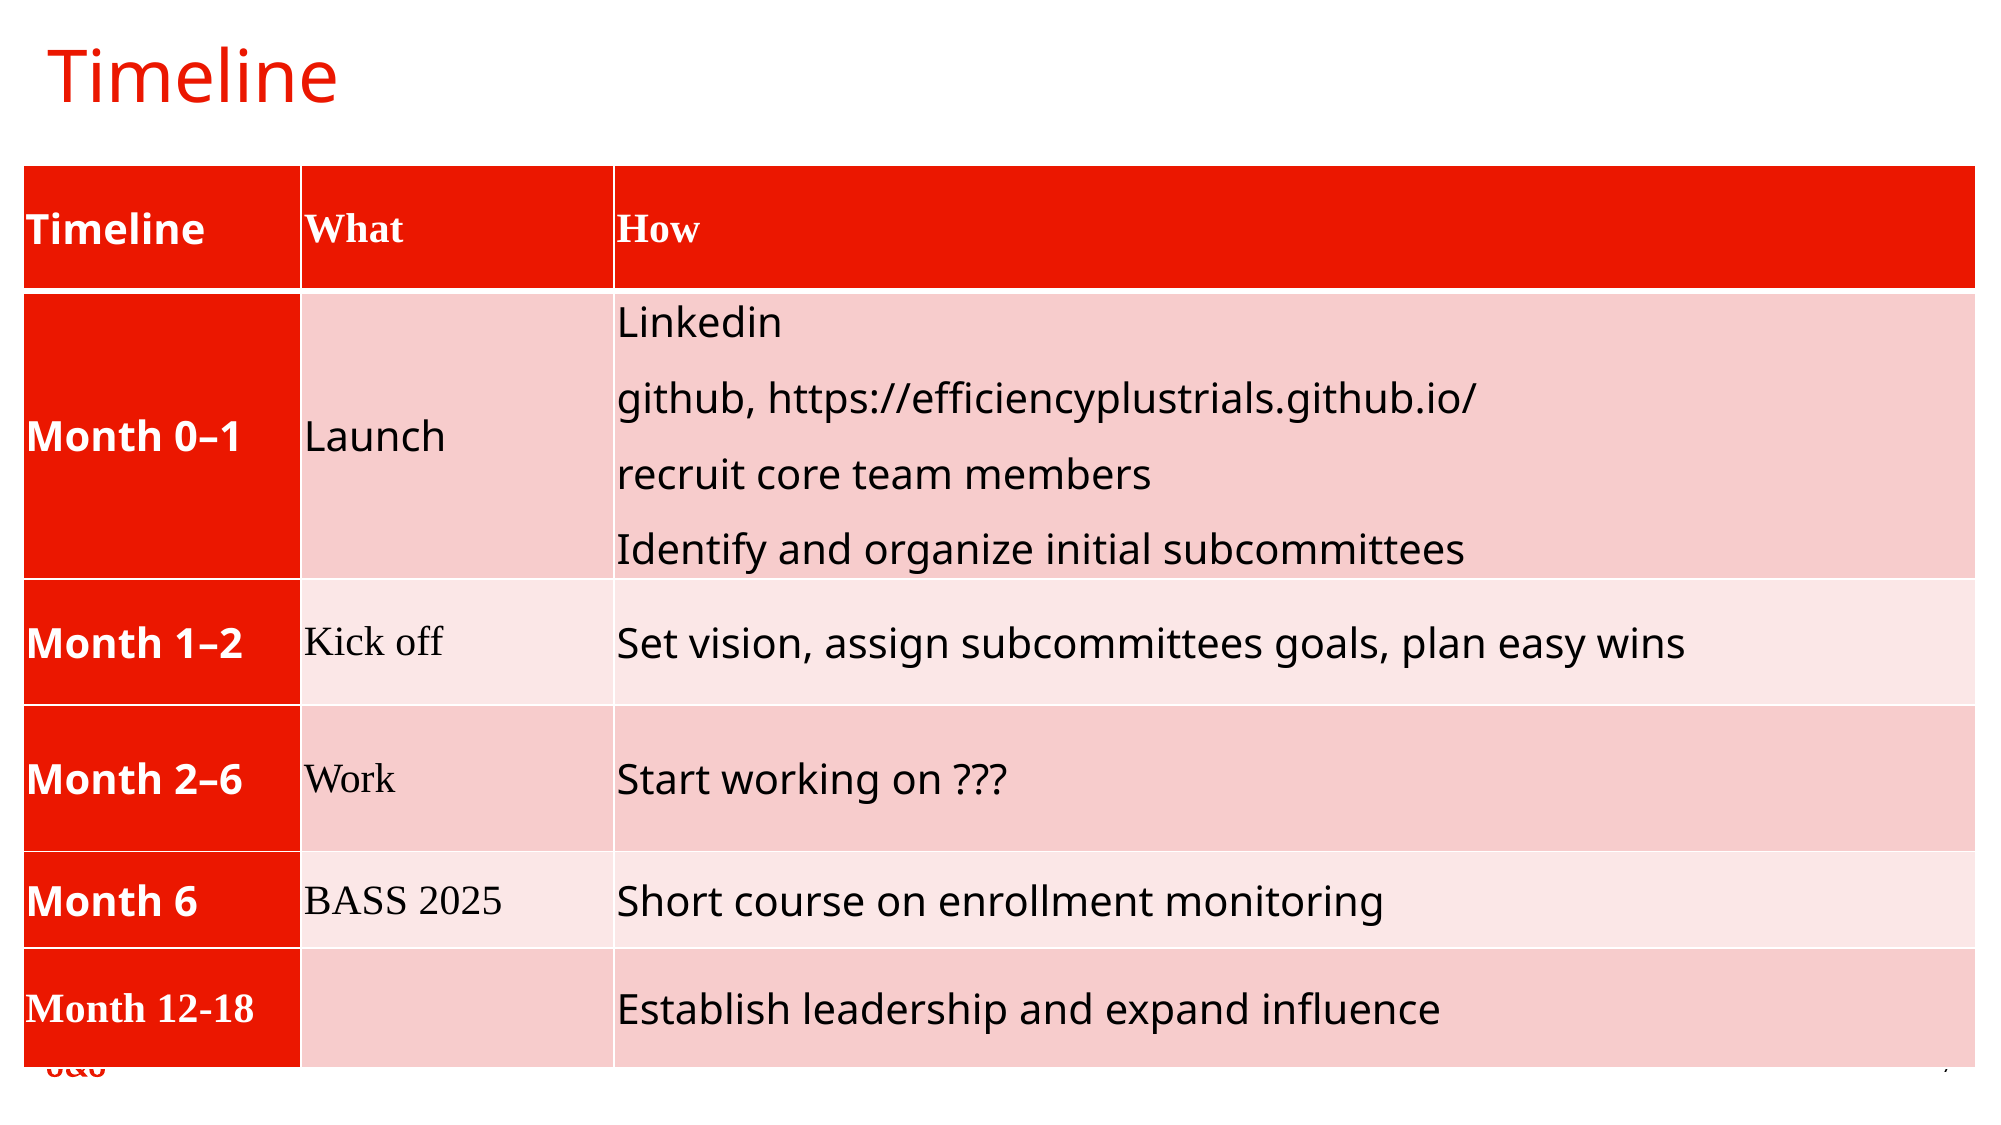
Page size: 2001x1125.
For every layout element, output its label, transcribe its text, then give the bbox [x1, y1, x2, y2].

table_header How [615, 166, 1975, 288]
table_cell BASS 2025 [302, 852, 613, 947]
table_cell Linkedin github, https://efficiencyplustrials.github.io/ recruit core team members Identify and organize initial subcommittees [615, 294, 1975, 578]
table_cell Establish leadership and expand influence [615, 949, 1975, 1067]
table_cell Work [302, 706, 613, 851]
table_header Timeline [24, 166, 300, 288]
slide_number 7 [1815, 1069, 1953, 1078]
table_cell Month 2–6 [24, 706, 300, 851]
table_cell Start working on ??? [615, 706, 1975, 851]
table_cell Month 6 [24, 852, 300, 947]
table_cell Month 12-18 [24, 949, 300, 1067]
table_header What [302, 166, 613, 288]
table_cell [302, 949, 613, 1067]
table_cell Kick off [302, 580, 613, 704]
table_cell Launch [302, 294, 613, 578]
title Timeline [47, 43, 1149, 120]
table_cell Set vision, assign subcommittees goals, plan easy wins [615, 580, 1975, 704]
table_cell Month 0–1 [24, 294, 300, 578]
table_cell Short course on enrollment monitoring [615, 852, 1975, 947]
table_cell Month 1–2 [24, 580, 300, 704]
